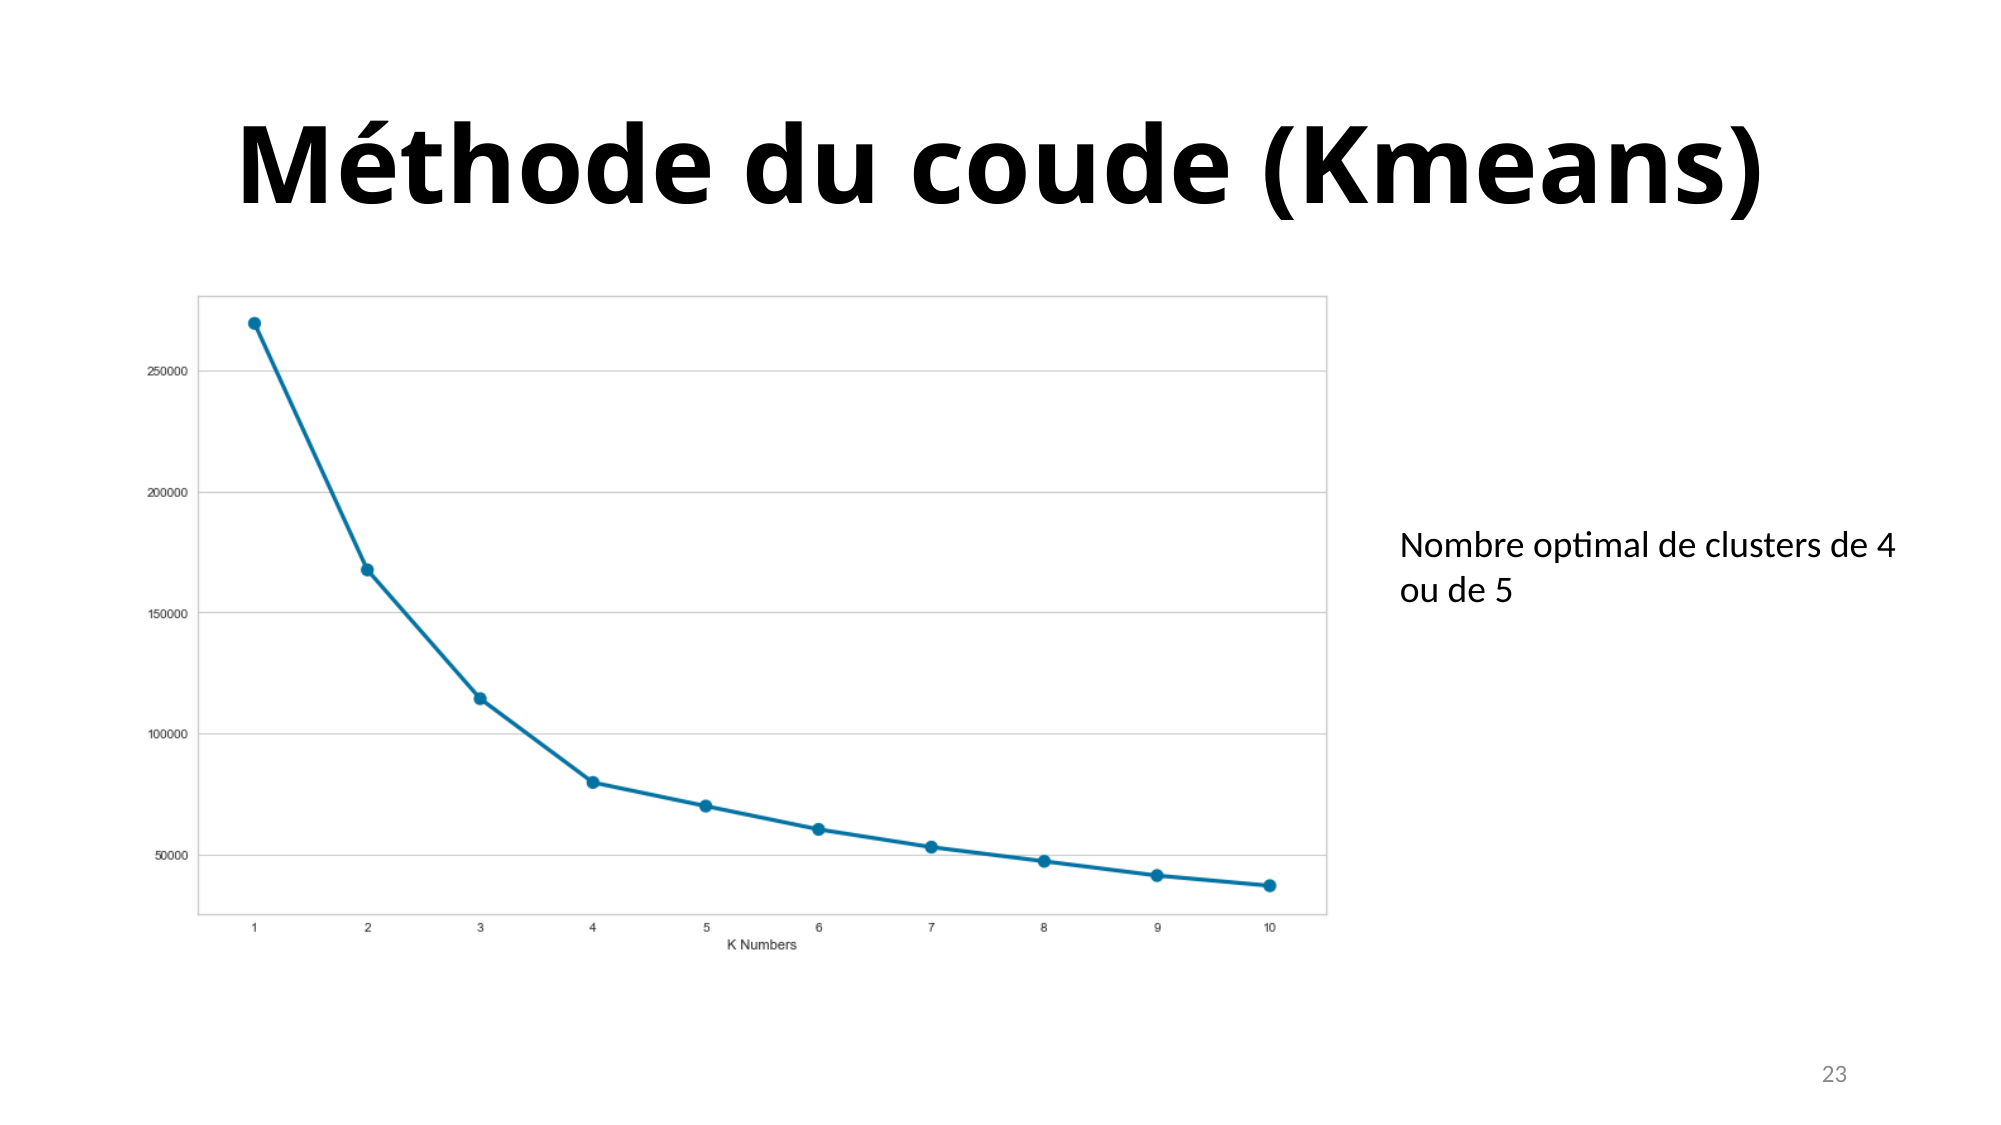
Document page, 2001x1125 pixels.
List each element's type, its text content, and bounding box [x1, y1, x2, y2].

title Méthode du coude (Kmeans) [137, 59, 1863, 278]
text_box Nombre optimal de clusters de 4 ou de 5 [1385, 512, 1953, 618]
slide_number 23 [1412, 1042, 1863, 1103]
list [93, 277, 1349, 961]
